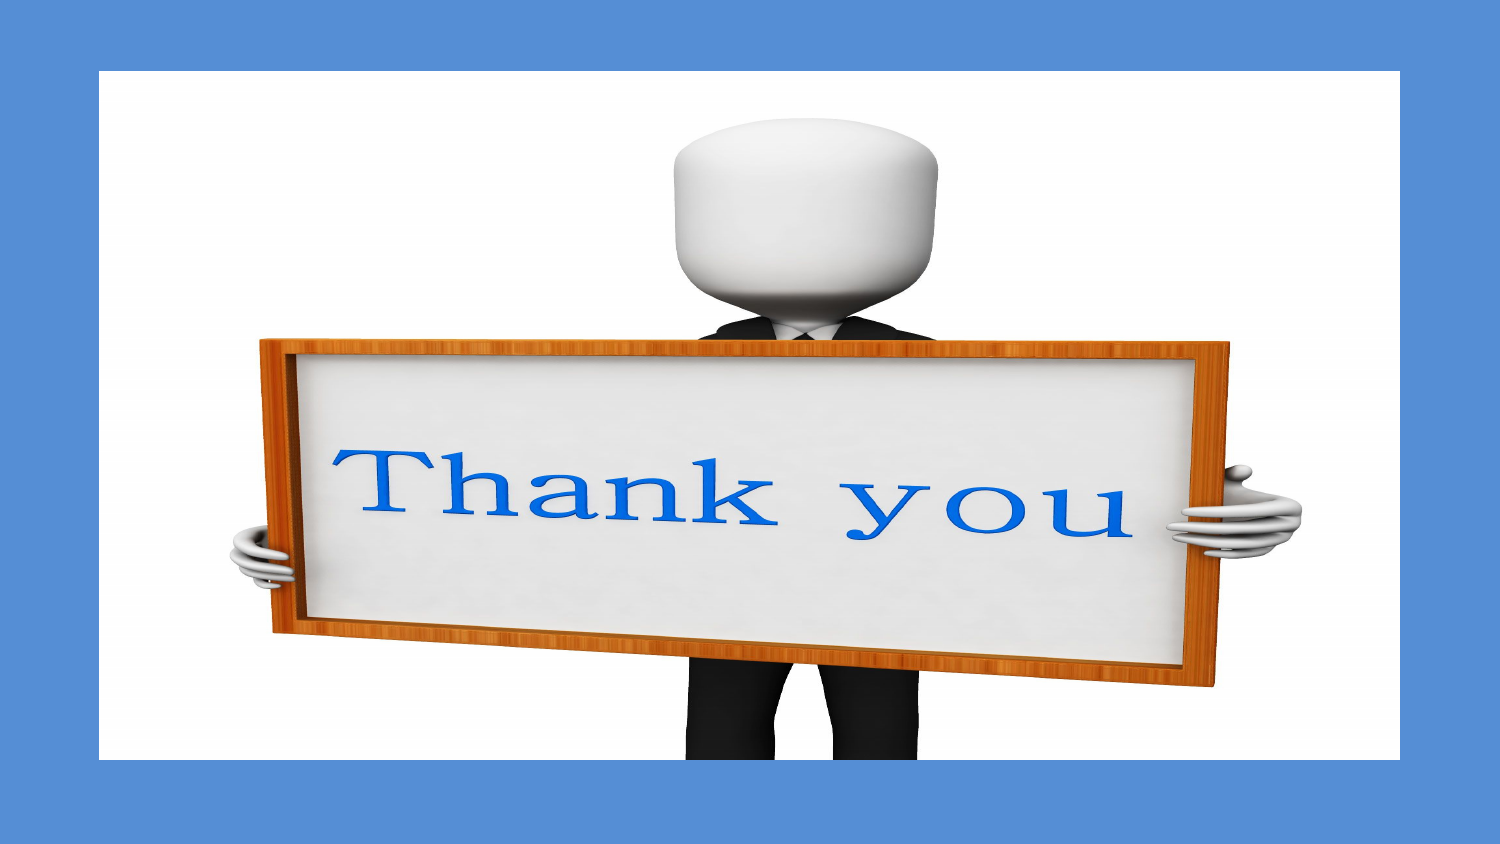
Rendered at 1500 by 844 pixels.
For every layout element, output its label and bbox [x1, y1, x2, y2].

picture [99, 71, 1401, 760]
